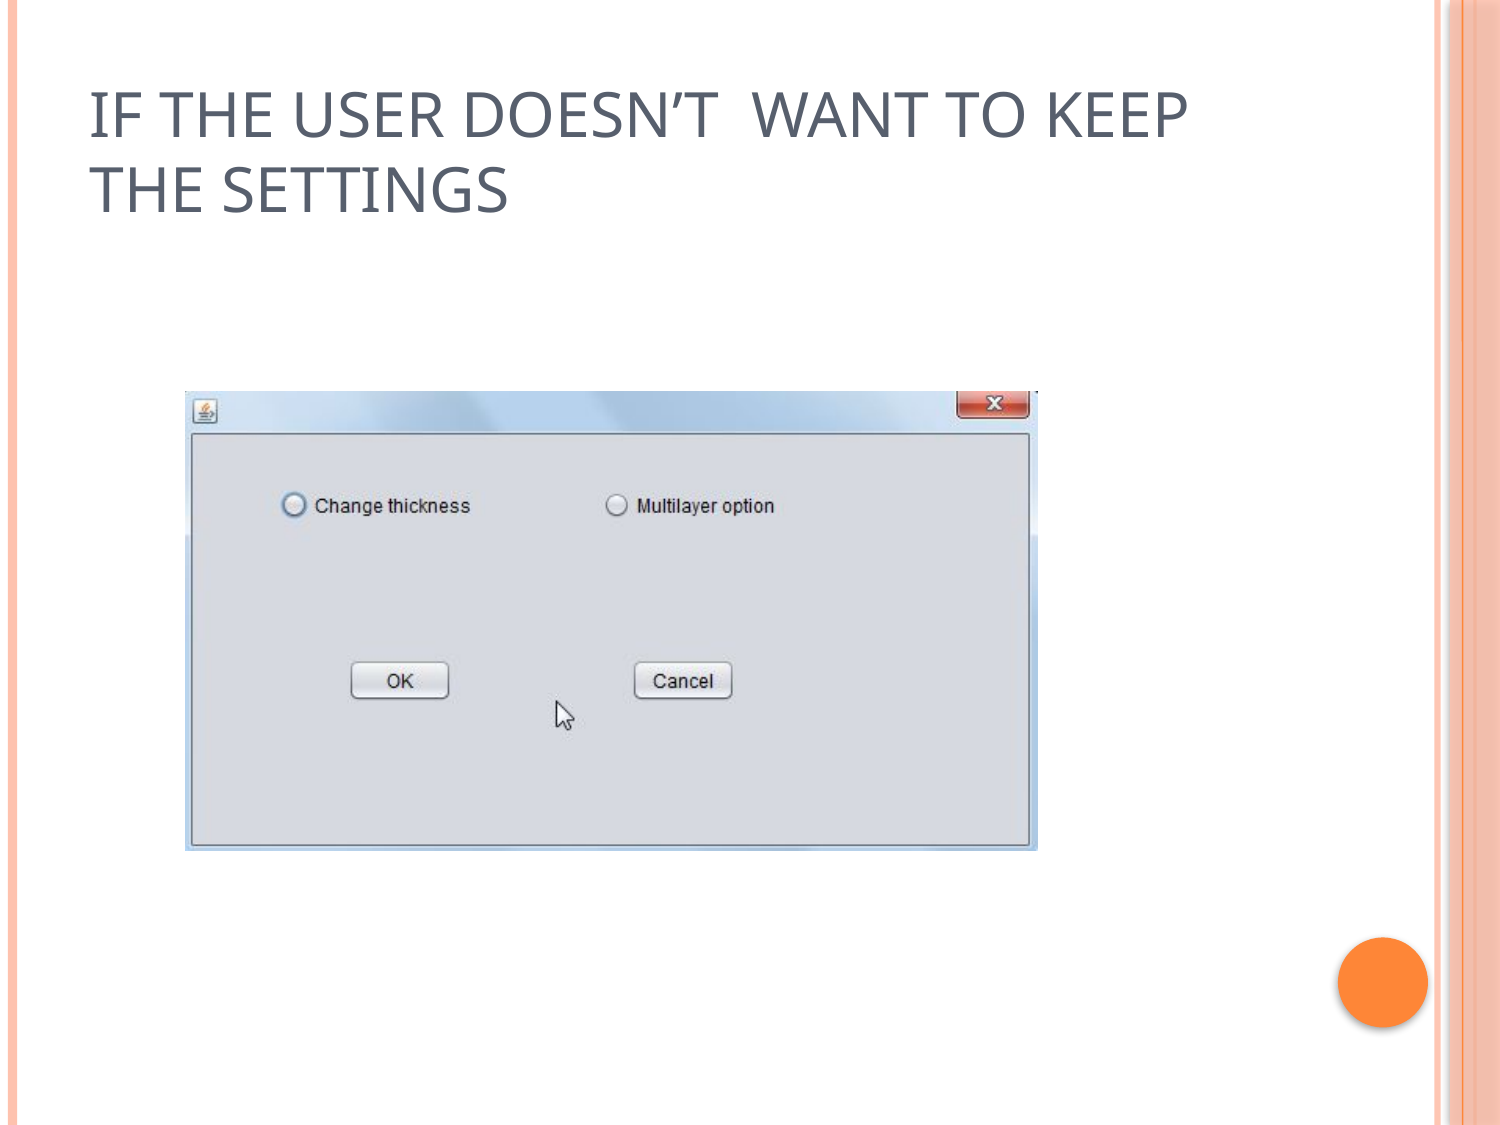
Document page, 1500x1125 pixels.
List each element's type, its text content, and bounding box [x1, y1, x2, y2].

title IF THE USER DOESN’T WANT TO KEEP THE SETTINGS [75, 45, 1300, 233]
picture [185, 391, 1038, 852]
